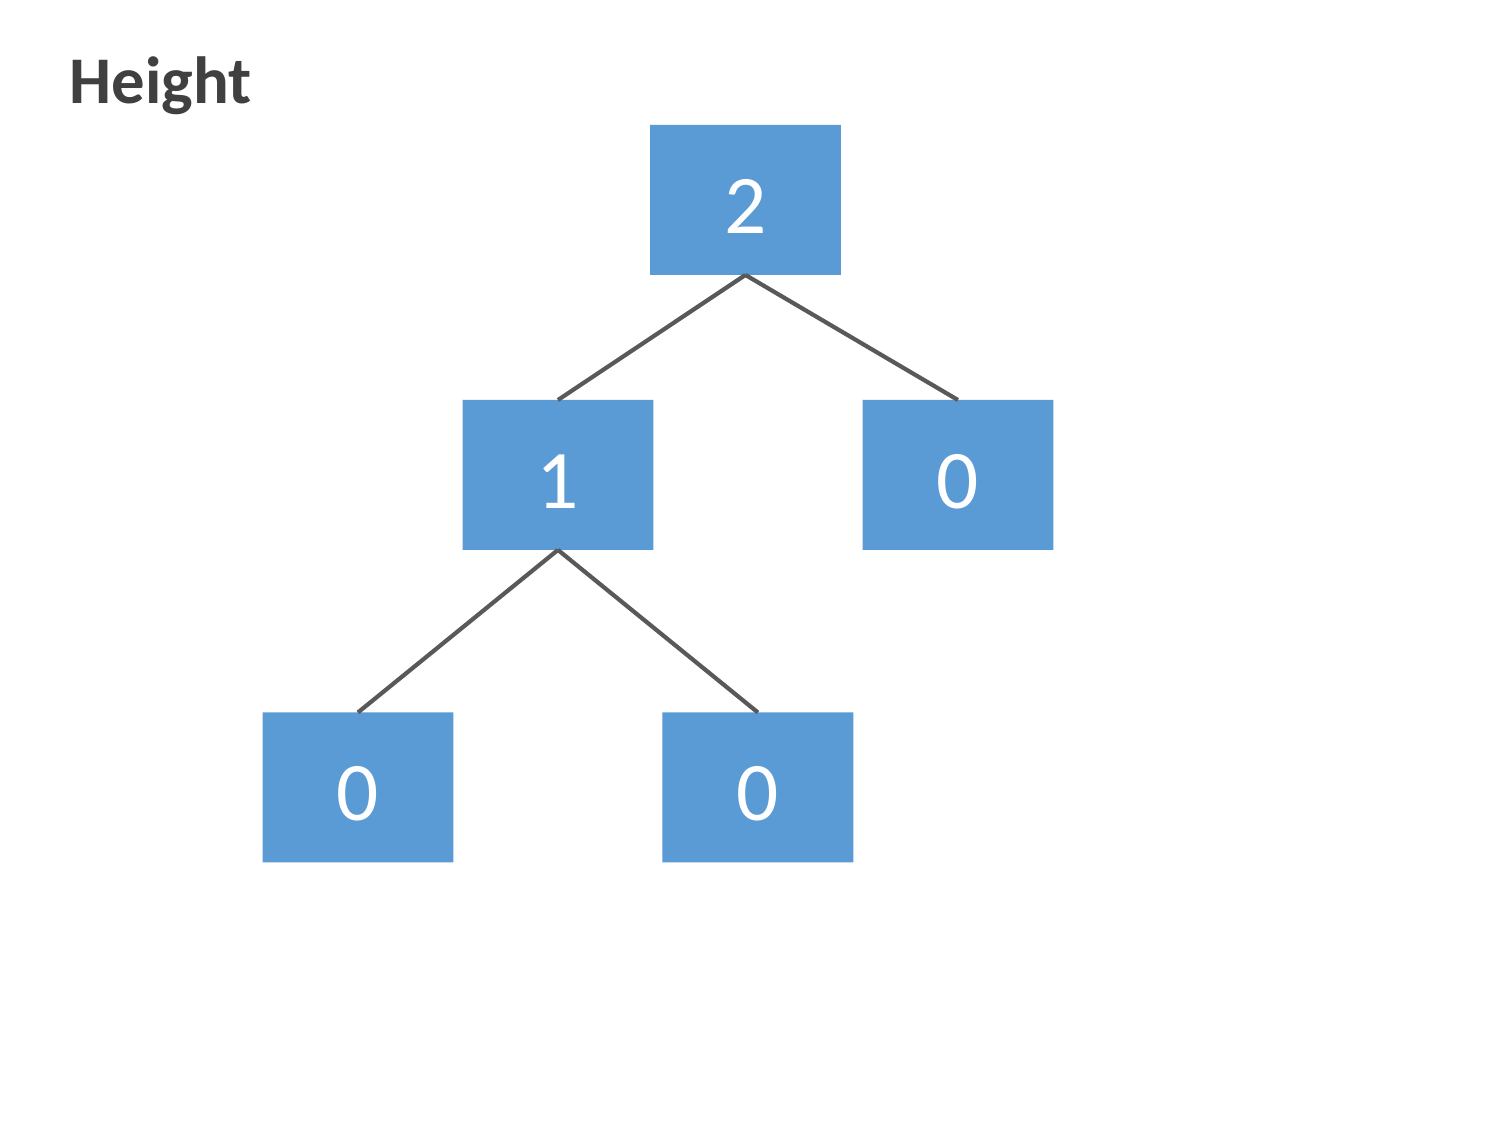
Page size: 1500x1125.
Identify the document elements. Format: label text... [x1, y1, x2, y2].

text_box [557, 549, 758, 713]
text_box 0 [261, 711, 454, 863]
text_box 2 [649, 124, 842, 274]
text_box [557, 274, 745, 401]
text_box 0 [861, 399, 1054, 551]
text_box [745, 274, 958, 401]
text_box 1 [461, 399, 654, 549]
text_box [357, 549, 557, 713]
text_box Height [55, 28, 338, 124]
text_box 0 [661, 711, 854, 863]
